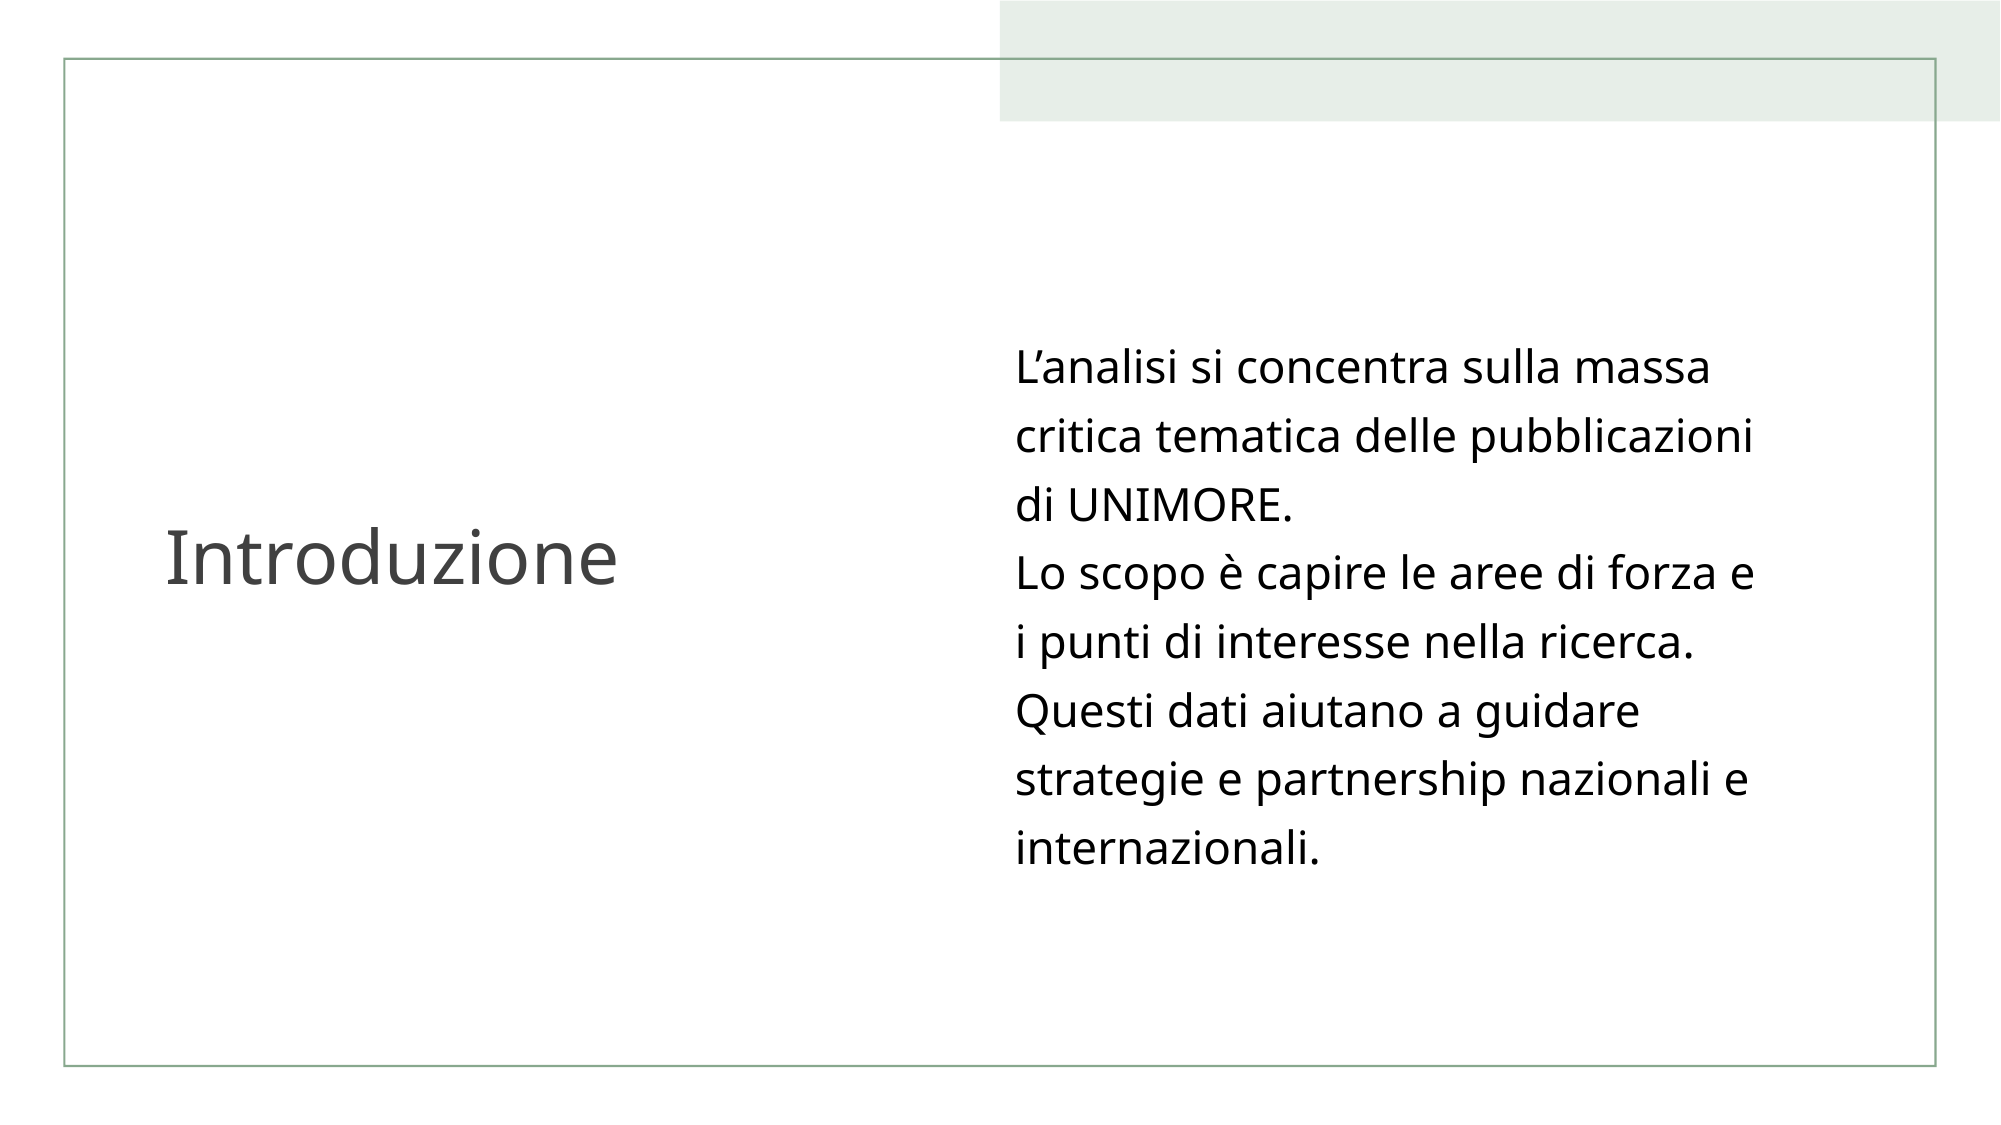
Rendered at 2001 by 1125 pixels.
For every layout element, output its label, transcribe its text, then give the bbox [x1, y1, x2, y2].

list L’analisi si concentra sulla massa critica tematica delle pubblicazioni di UNIMORE. Lo scopo è capire le aree di forza e i punti di interesse nella ricerca. Questi dati aiutano a guidare strategie e partnership nazionali e internazionali. [999, 316, 1788, 875]
title Introduzione [150, 144, 825, 975]
